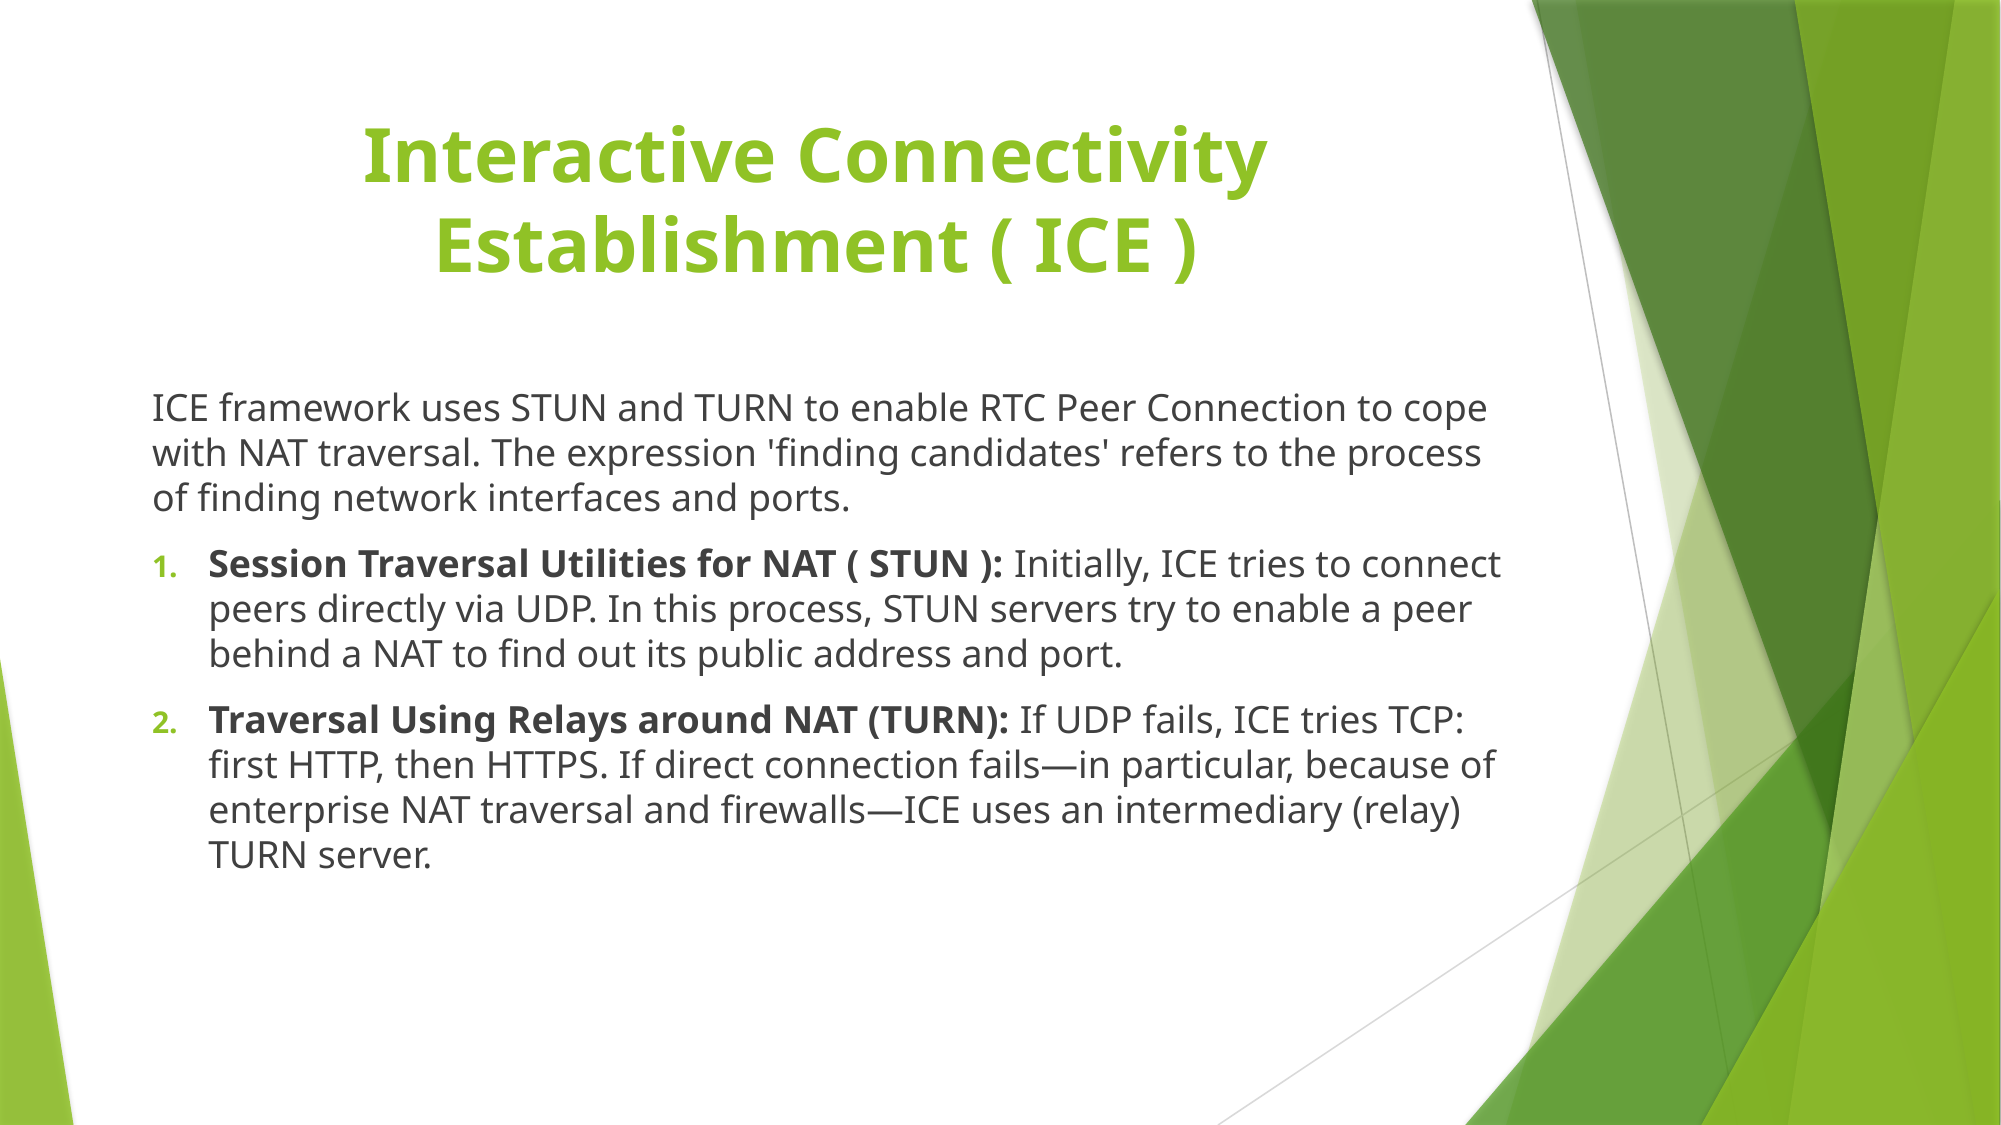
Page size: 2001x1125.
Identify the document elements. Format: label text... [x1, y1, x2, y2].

title Interactive Connectivity Establishment ( ICE ) [111, 99, 1522, 317]
list ICE framework uses STUN and TURN to enable RTC Peer Connection to cope with NAT traversal. The expression 'finding candidates' refers to the process of finding network interfaces and ports. Session Traversal Utilities for NAT ( STUN ): Initially, ICE tries to connect peers directly via UDP. In this process, STUN servers try to enable a peer behind a NAT to find out its public address and port. Traversal Using Relays around NAT (TURN): If UDP fails, ICE tries TCP: first HTTP, then HTTPS. If direct connection fails—in particular, because of enterprise NAT traversal and firewalls—ICE uses an intermediary (relay) TURN server. [137, 376, 1522, 1055]
